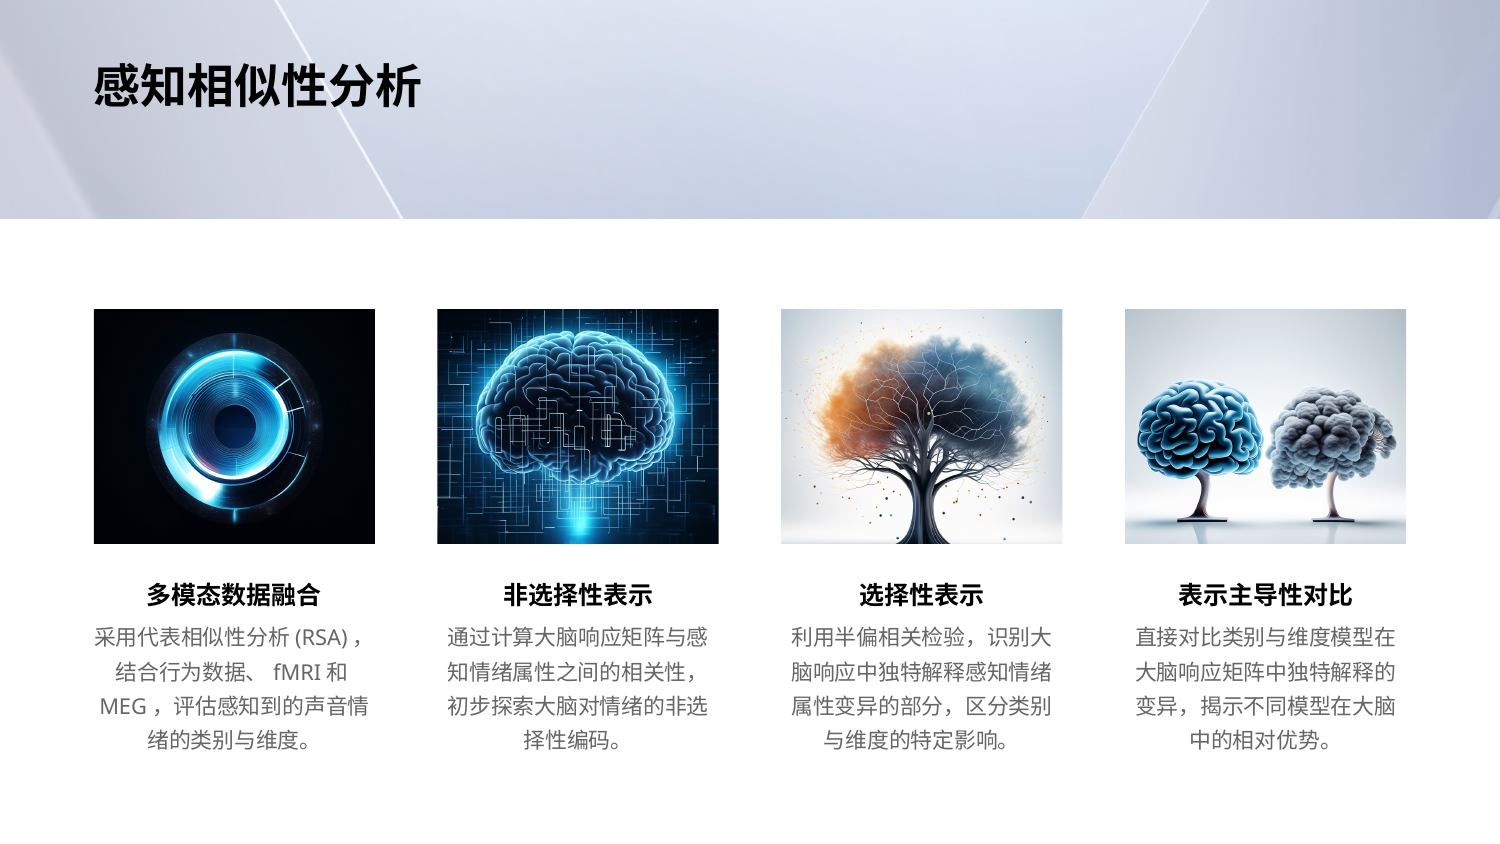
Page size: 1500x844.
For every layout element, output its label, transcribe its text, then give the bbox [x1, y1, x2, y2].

picture [437, 309, 719, 544]
picture [0, 0, 1500, 219]
picture [93, 309, 376, 544]
text_box 直接对比类别与维度模型在大脑响应矩阵中独特解释的变异，揭示不同模型在大脑中的相对优势。 [1125, 615, 1407, 754]
text_box 采用代表相似性分析(RSA)，结合行为数据、fMRI和MEG，评估感知到的声音情绪的类别与维度。 [93, 615, 376, 754]
text_box 通过计算大脑响应矩阵与感知情绪属性之间的相关性，初步探索大脑对情绪的非选择性编码。 [437, 615, 719, 754]
picture [781, 309, 1063, 544]
text_box [0, 219, 1500, 844]
text_box 利用半偏相关检验，识别大脑响应中独特解释感知情绪属性变异的部分，区分类别与维度的特定影响。 [781, 615, 1063, 754]
text_box 选择性表示 [781, 574, 1063, 610]
text_box 表示主导性对比 [1125, 574, 1407, 610]
text_box 非选择性表示 [437, 574, 719, 610]
text_box 多模态数据融合 [93, 574, 376, 610]
picture [1124, 309, 1407, 544]
